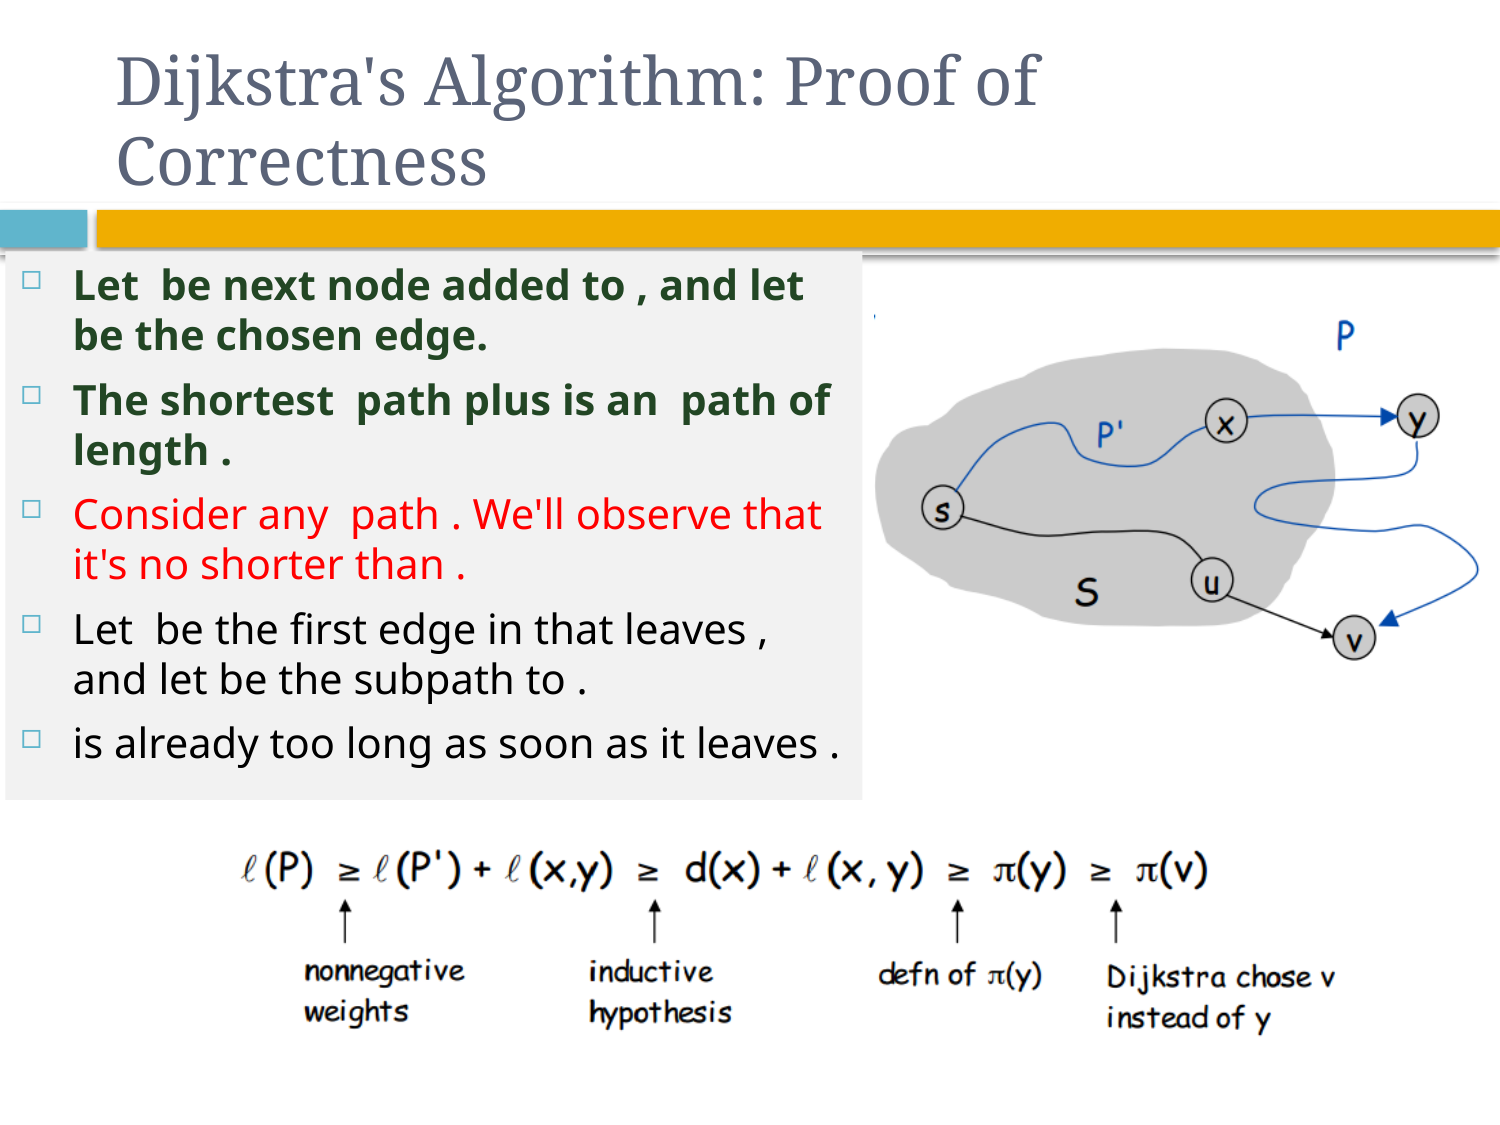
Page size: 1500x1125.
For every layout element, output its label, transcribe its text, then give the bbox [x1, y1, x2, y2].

picture [224, 830, 1351, 1055]
title Dijkstra's Algorithm: Proof of Correctness [100, 37, 1438, 200]
picture [873, 312, 1487, 663]
